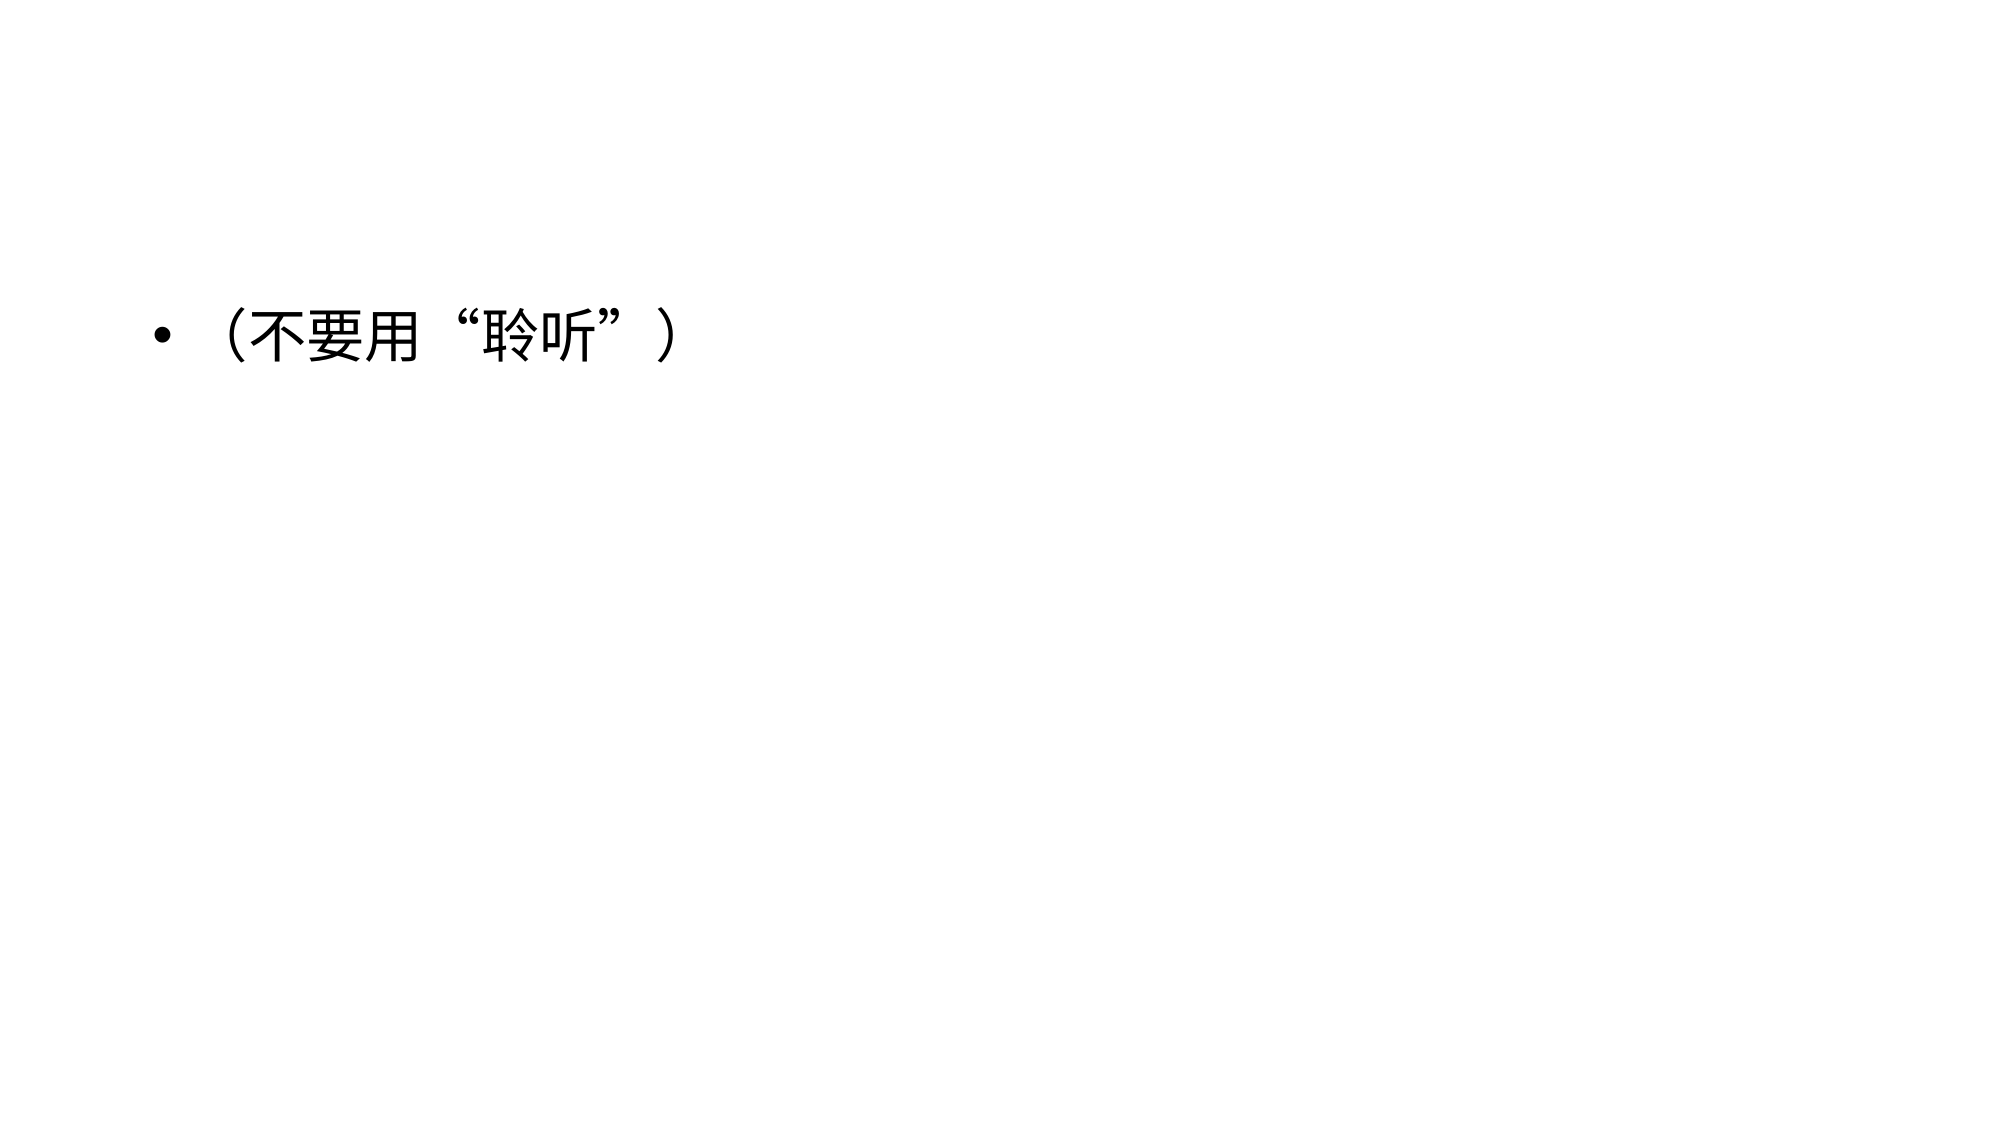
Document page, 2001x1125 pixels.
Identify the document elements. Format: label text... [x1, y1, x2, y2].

list （不要用“聆听”） [137, 299, 1863, 1014]
